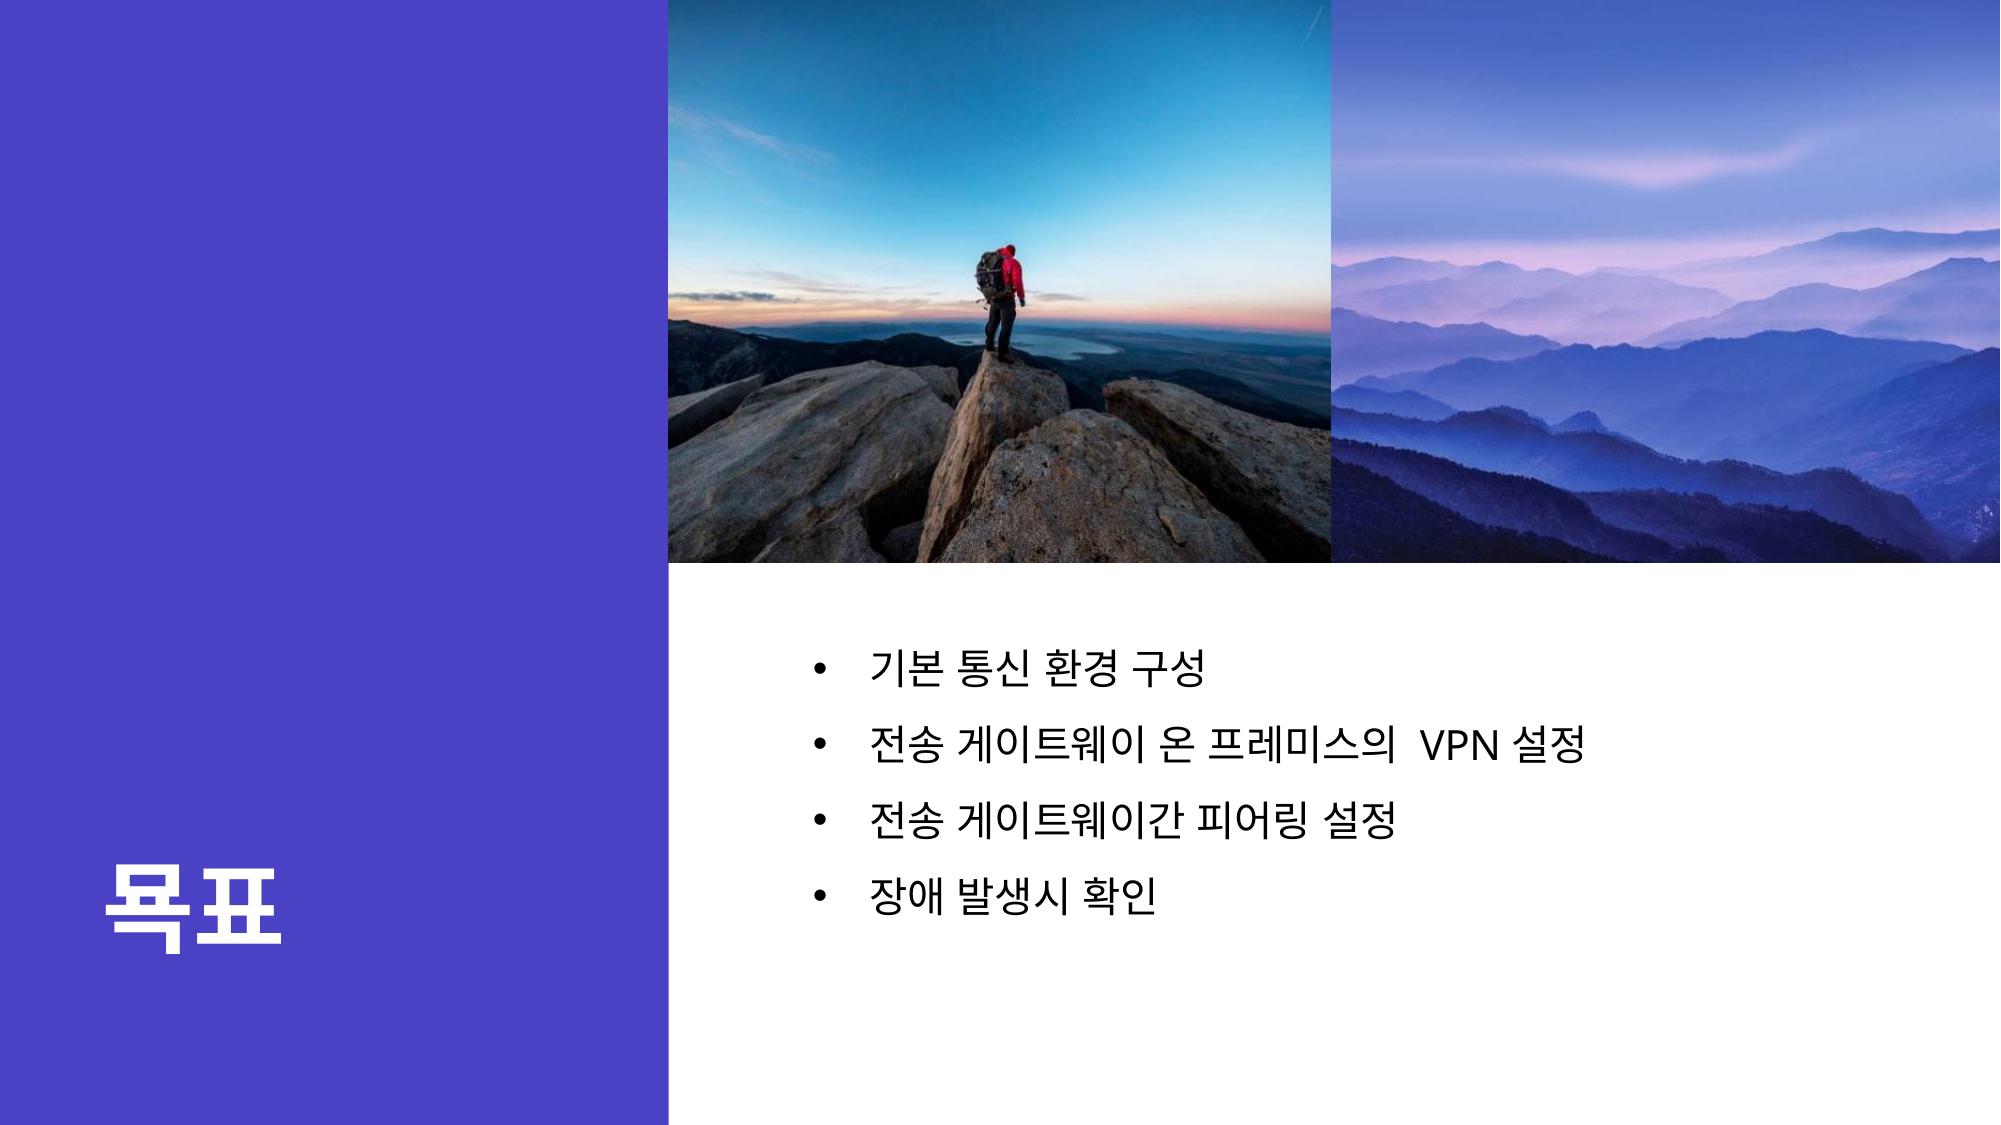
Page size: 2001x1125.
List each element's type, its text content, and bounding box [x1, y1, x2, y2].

picture [668, 0, 2000, 563]
title 묙표 [87, 127, 614, 975]
list 기본 통신 환경 구성 전송 게이트웨이 온 프레미스의 VPN설정 전송 게이트웨이간 피어링 설정 장애 발생시 확인 [797, 630, 1881, 1007]
